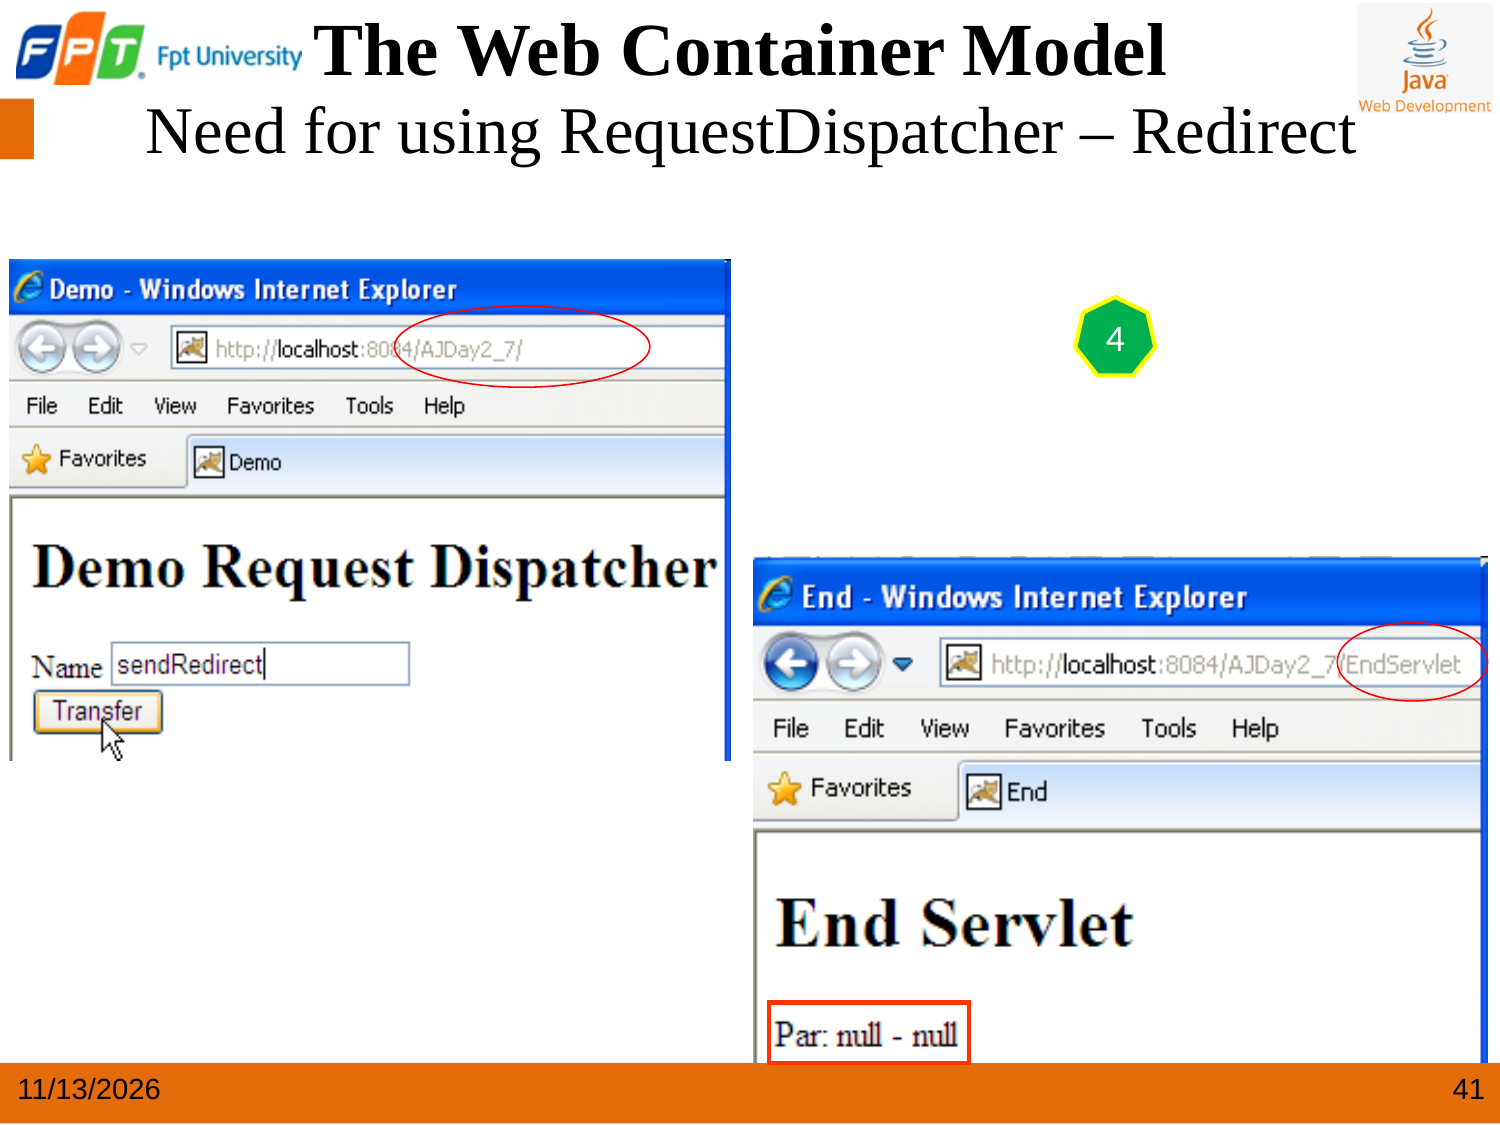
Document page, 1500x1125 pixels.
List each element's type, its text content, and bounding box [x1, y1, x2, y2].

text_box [753, 556, 1488, 1064]
slide_number 41 [1050, 1063, 1500, 1124]
title The Web Container Model Need for using RequestDispatcher – Redirect [0, 0, 1500, 187]
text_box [9, 259, 731, 762]
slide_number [2, 1063, 231, 1123]
text_box 4 [1073, 295, 1158, 378]
